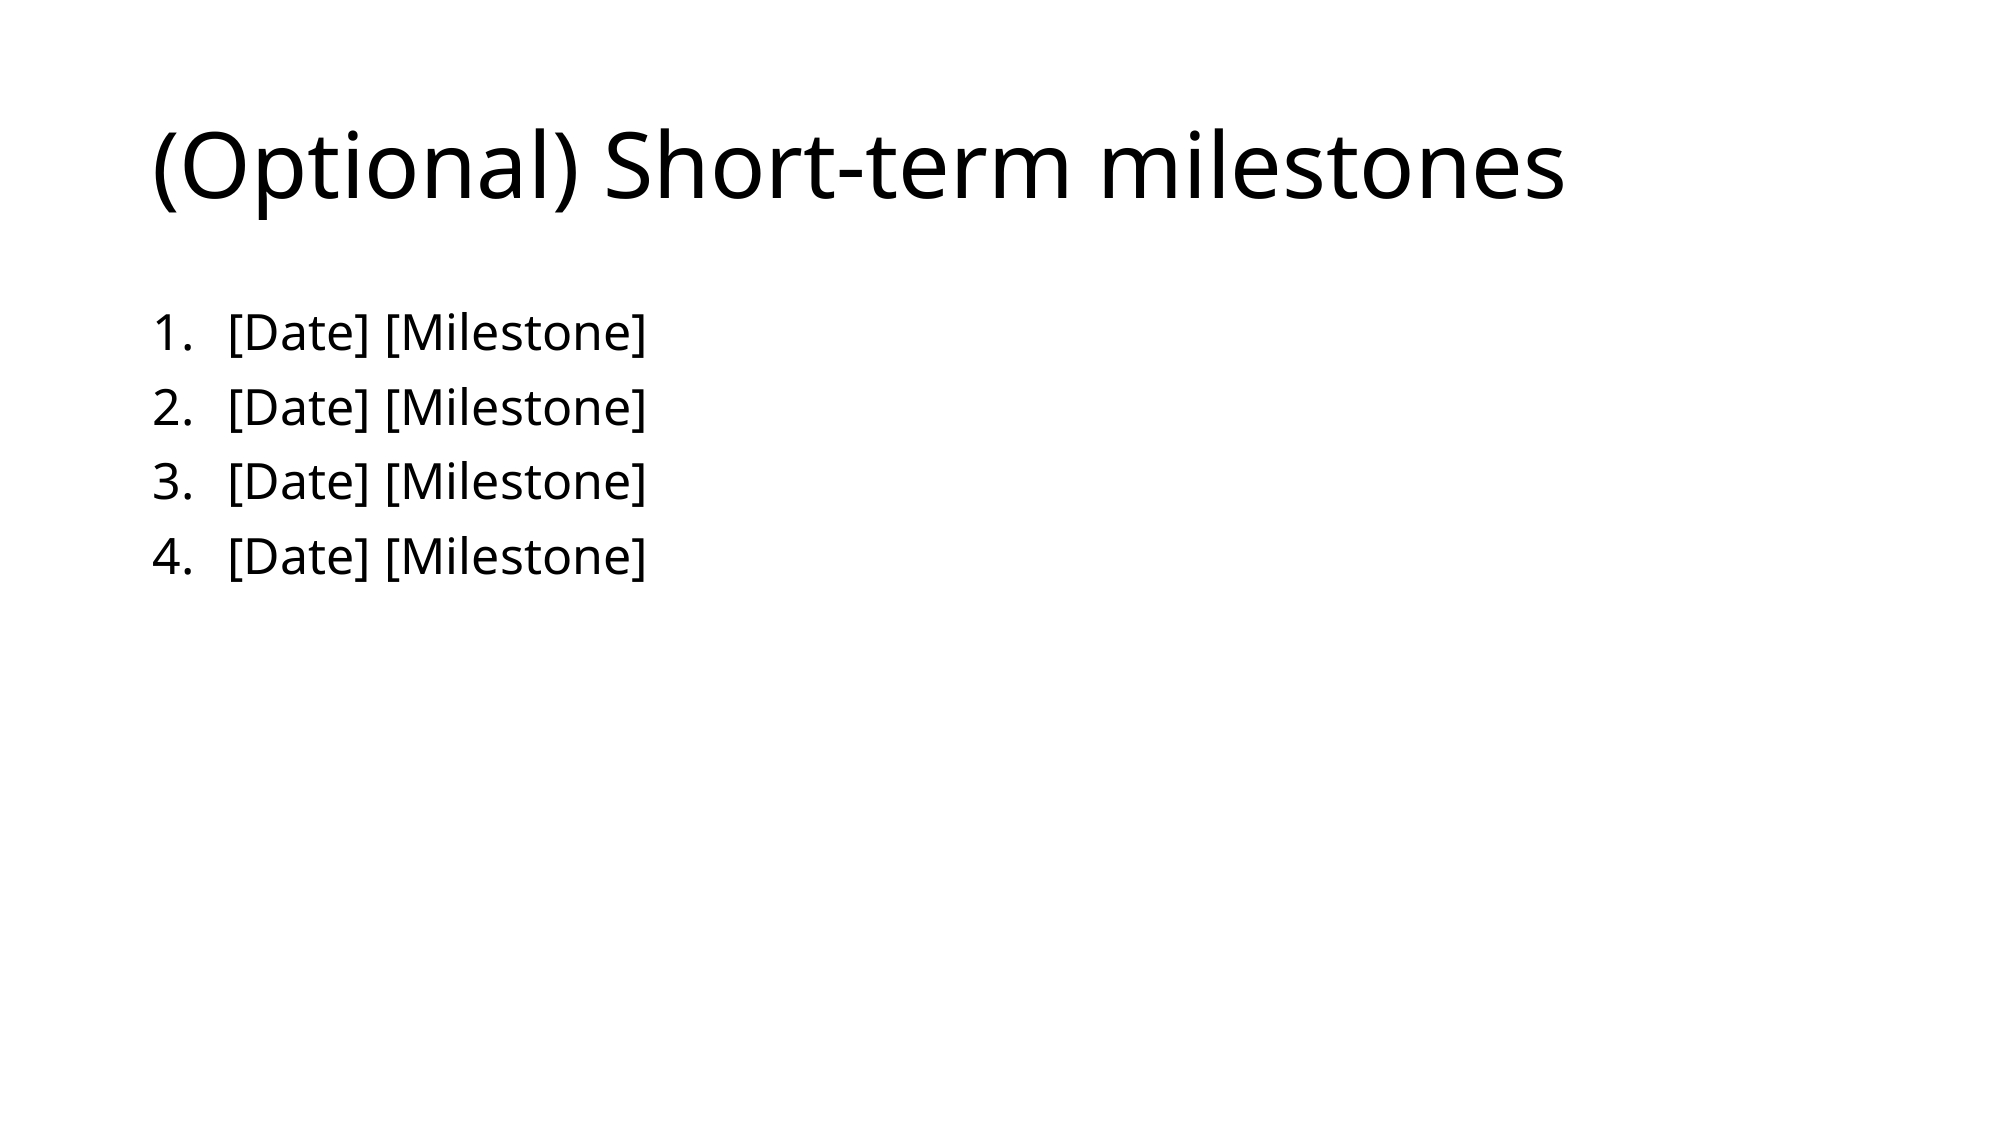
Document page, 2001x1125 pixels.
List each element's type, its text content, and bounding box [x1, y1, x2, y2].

title (Optional) Short-term milestones [137, 59, 1863, 278]
list [Date] [Milestone] [Date] [Milestone] [Date] [Milestone] [Date] [Milestone] [137, 299, 1863, 1014]
